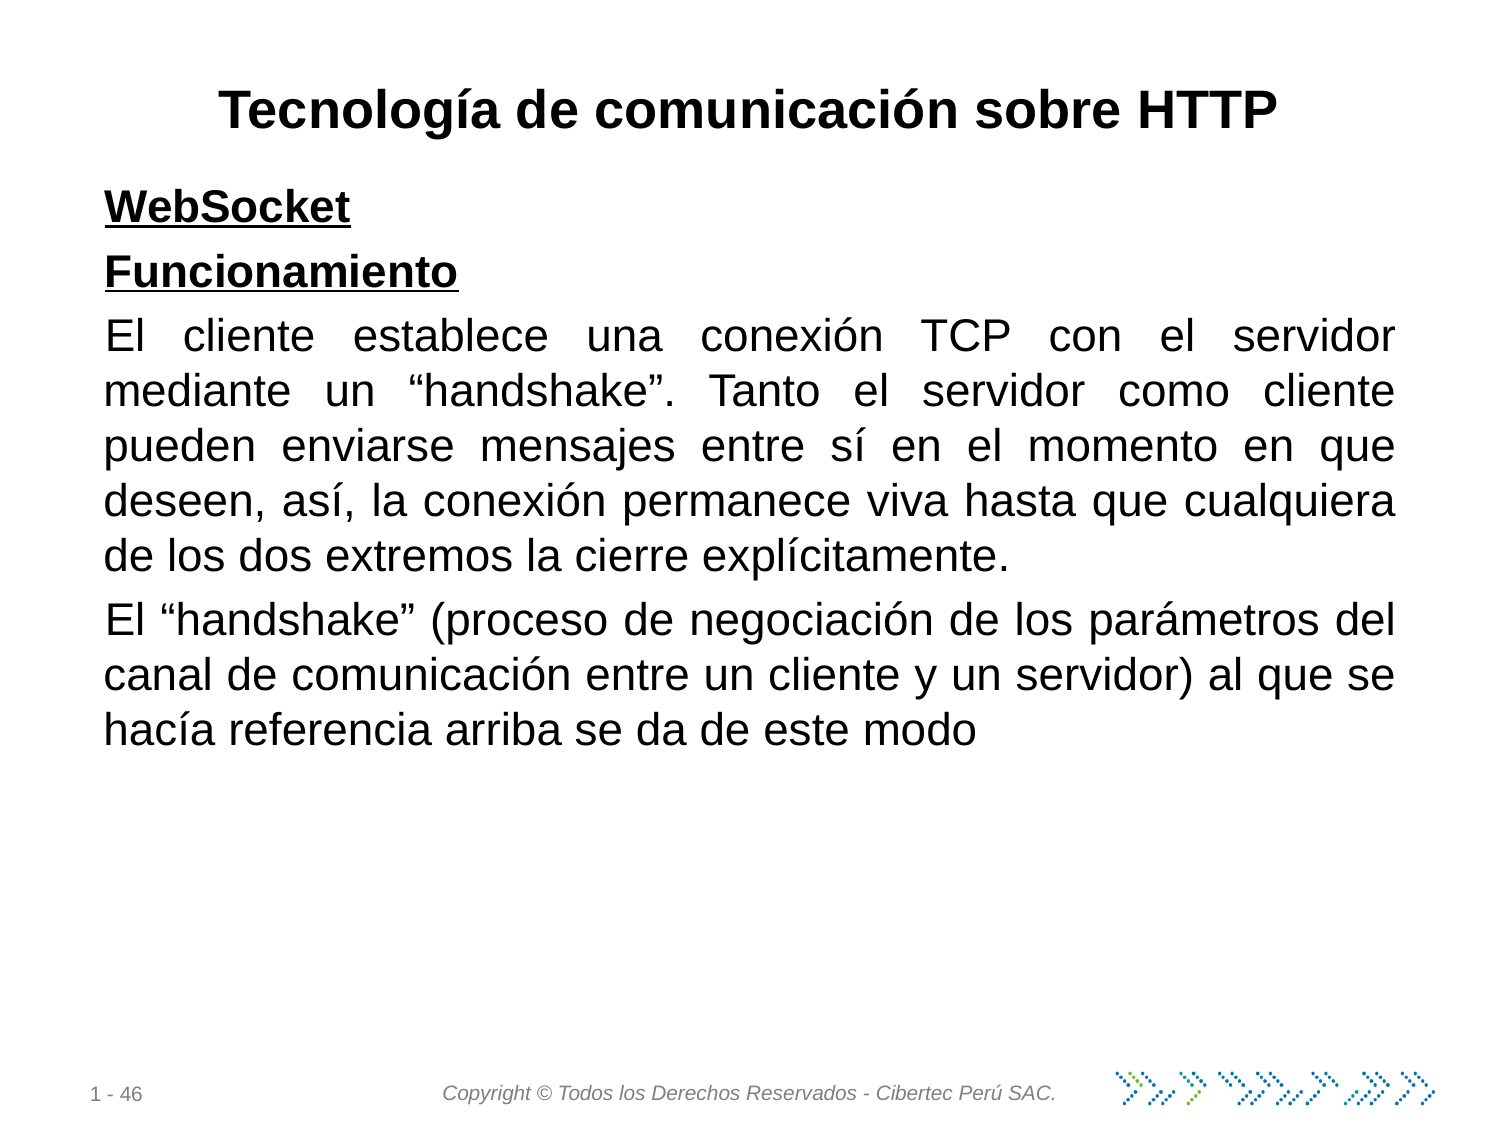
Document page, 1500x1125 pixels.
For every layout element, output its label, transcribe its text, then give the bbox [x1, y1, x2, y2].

title Tecnología de comunicación sobre HTTP [99, 72, 1399, 175]
list WebSocket Funcionamiento El cliente establece una conexión TCP con el servidor mediante un “handshake”. Tanto el servidor como cliente pueden enviarse mensajes entre sí en el momento en que deseen, así, la conexión permanece viva hasta que cualquiera de los dos extremos la cierre explícitamente. El “handshake” (proceso de negociación de los parámetros del canal de comunicación entre un cliente y un servidor) al que se hacía referencia arriba se da de este modo [100, 175, 1399, 768]
picture [1107, 1071, 1445, 1108]
